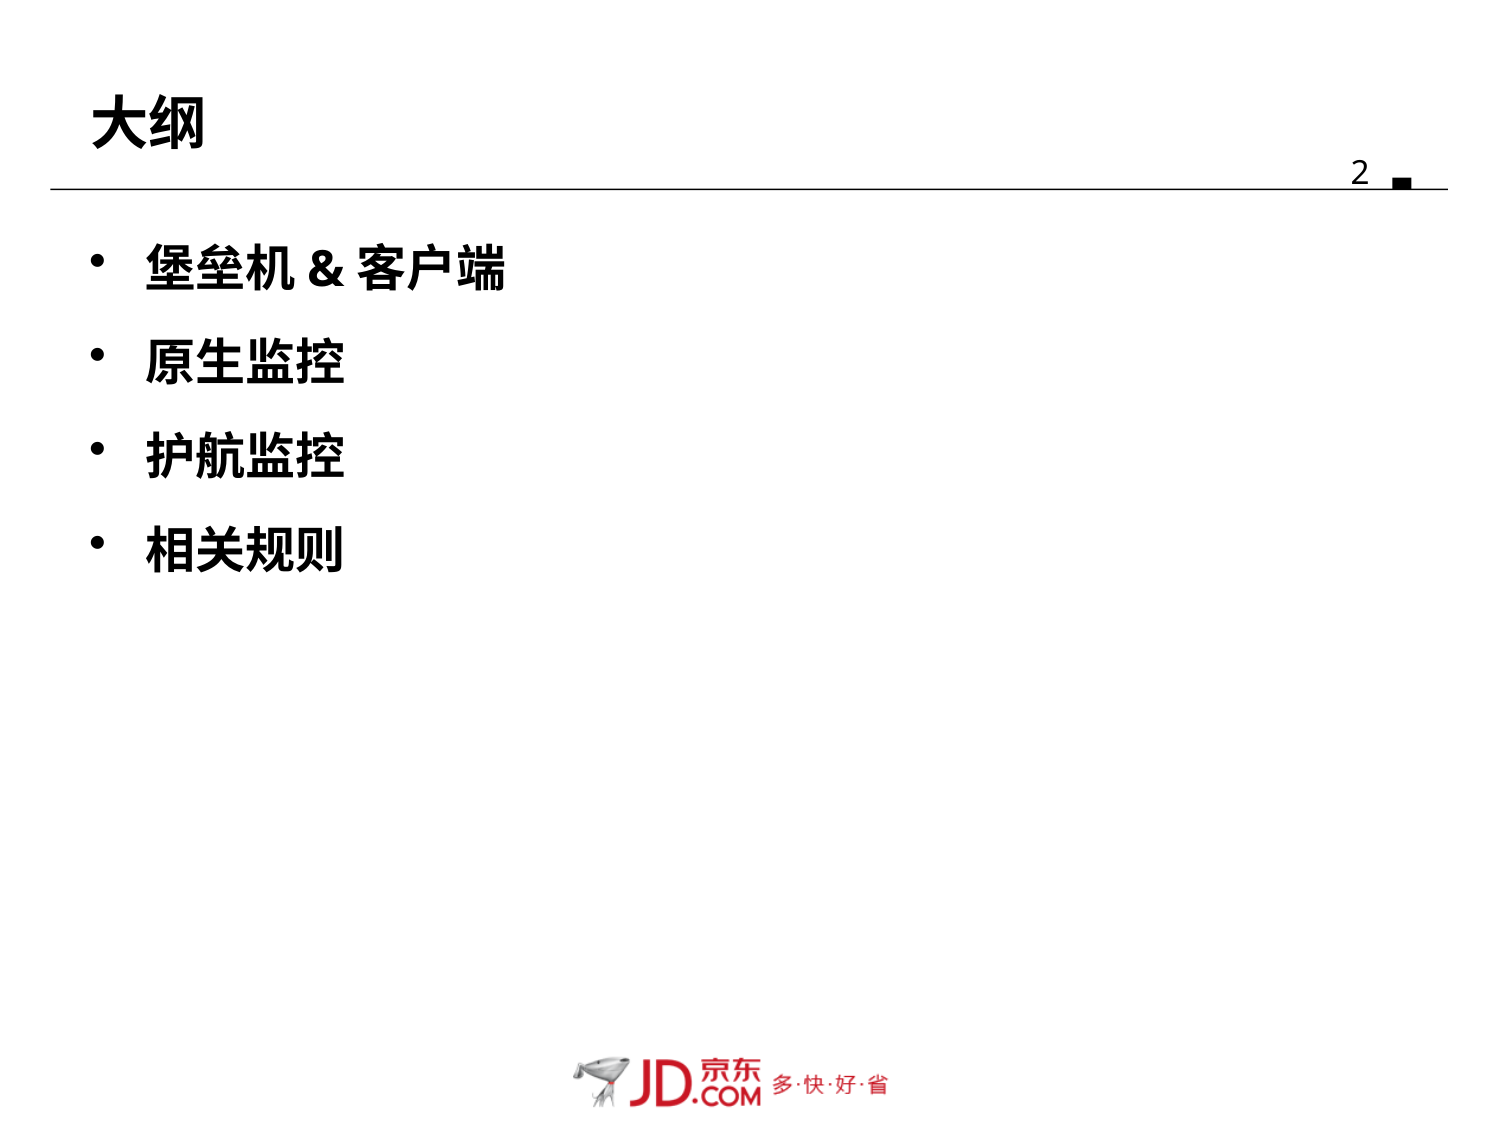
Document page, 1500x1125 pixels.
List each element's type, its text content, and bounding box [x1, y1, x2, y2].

list 堡垒机&客户端 原生监控 护航监控 相关规则 [73, 219, 1425, 1024]
title 大纲 [74, 56, 1426, 185]
picture [572, 1046, 892, 1118]
